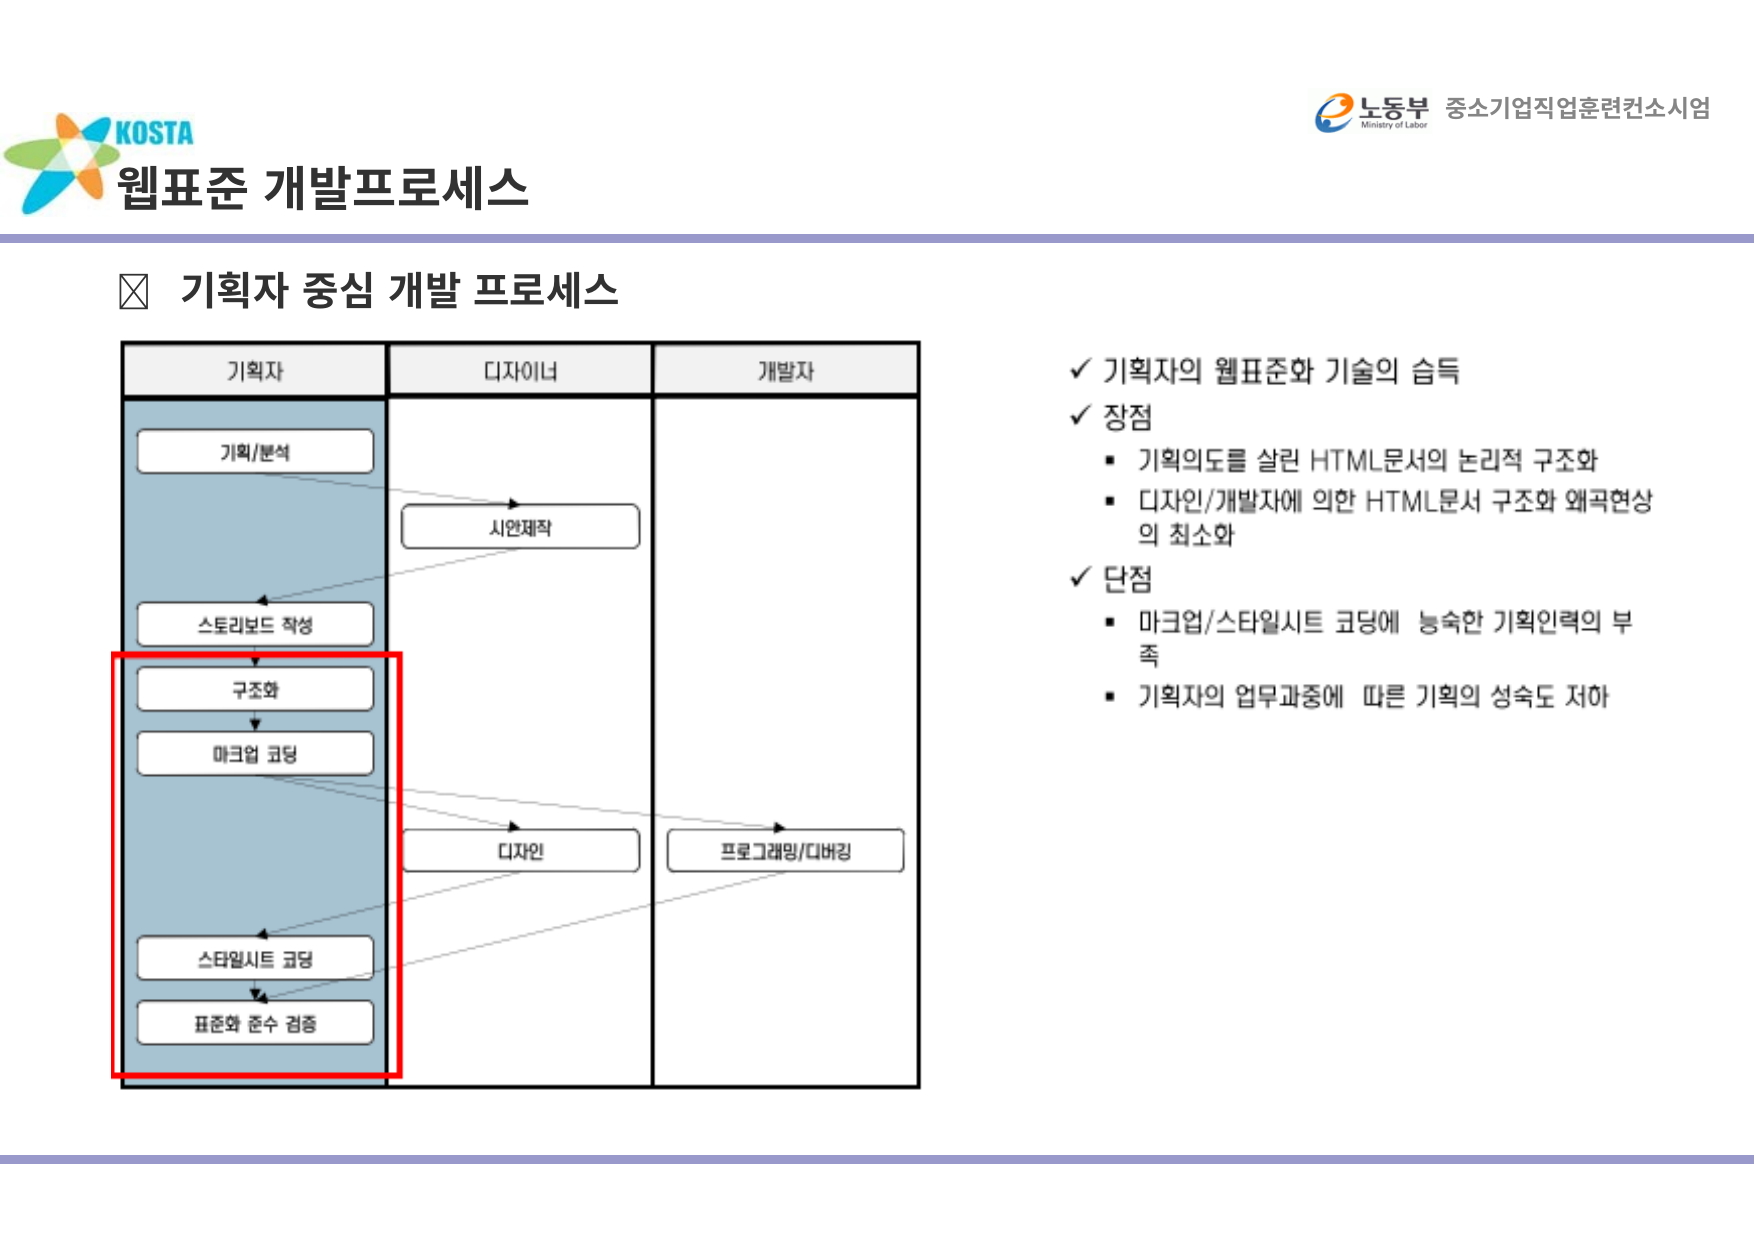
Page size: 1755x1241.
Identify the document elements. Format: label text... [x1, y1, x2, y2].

text_box  기획자 중심 개발 프로세스 [114, 265, 667, 314]
text_box [1307, 88, 1433, 134]
title 웹표준 개발프로세스 [114, 158, 1640, 334]
picture [110, 334, 1665, 1096]
text_box 중소기업직업훈련컨소시엄 [1442, 93, 1738, 123]
picture [0, 112, 195, 217]
